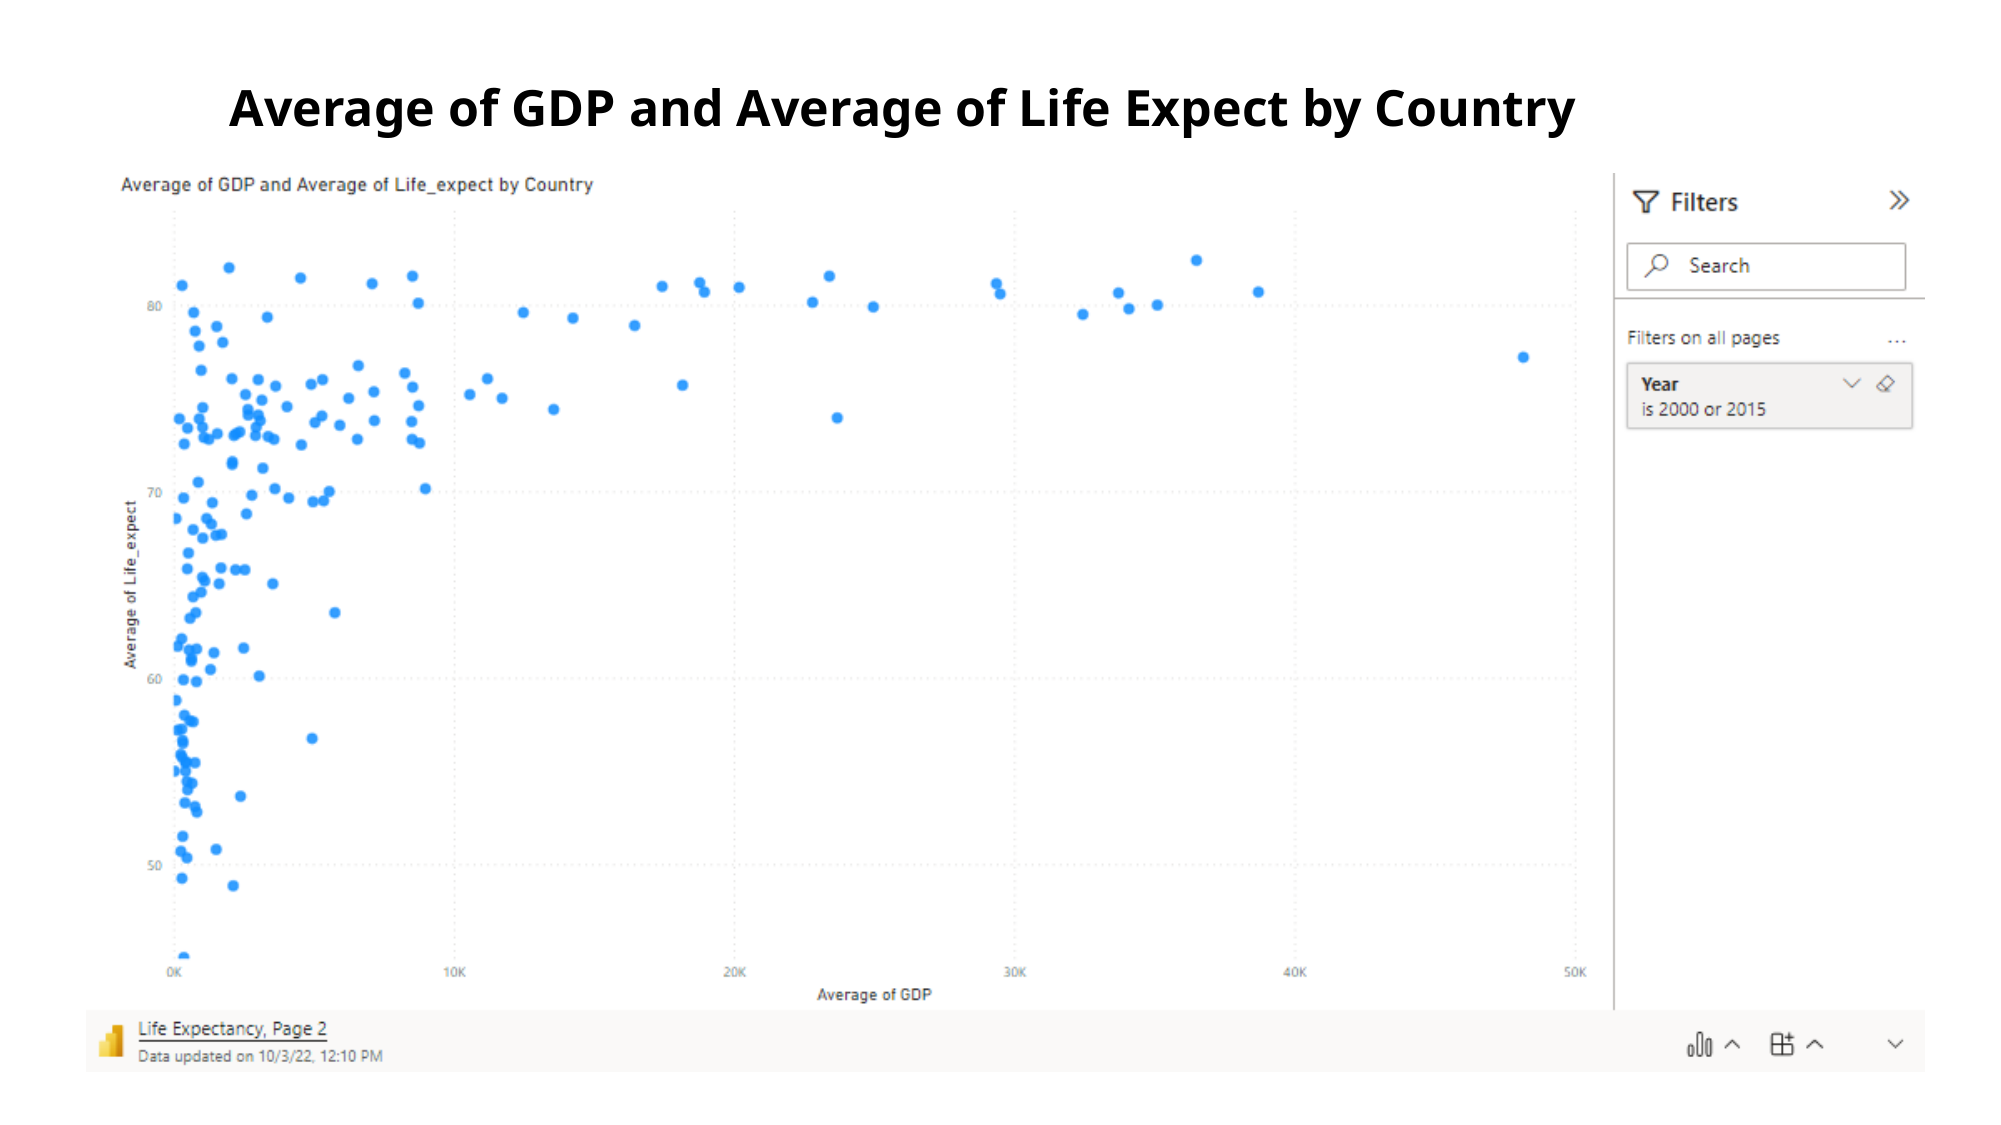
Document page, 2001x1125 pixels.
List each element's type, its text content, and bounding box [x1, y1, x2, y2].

title Average of GDP and Average of Life Expect by Country [161, 25, 1645, 145]
picture [86, 173, 1925, 1072]
